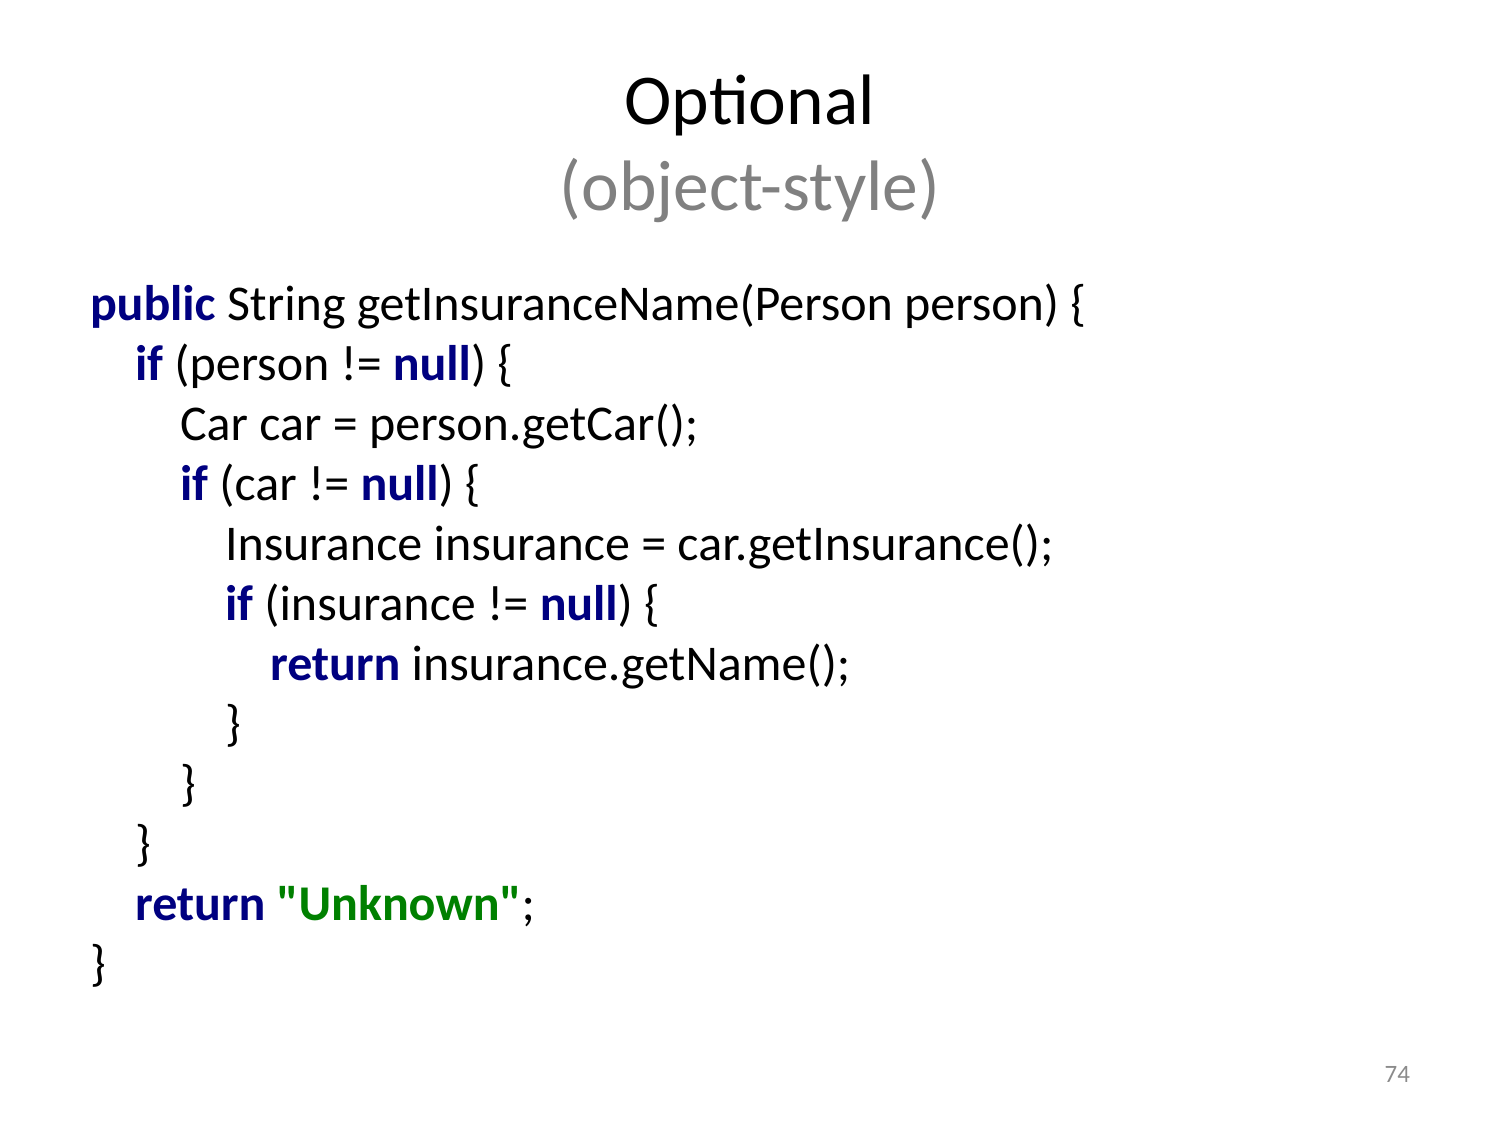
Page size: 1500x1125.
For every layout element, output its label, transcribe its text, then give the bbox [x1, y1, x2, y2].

title Optional (object-style) [75, 45, 1425, 233]
slide_number 74 [1074, 1042, 1425, 1103]
list public String getInsuranceName(Person person) { if (person != null) { Car car = person.getCar(); if (car != null) { Insurance insurance = car.getInsurance(); if (insurance != null) { return insurance.getName(); } } } return "Unknown"; } [75, 262, 1425, 1005]
